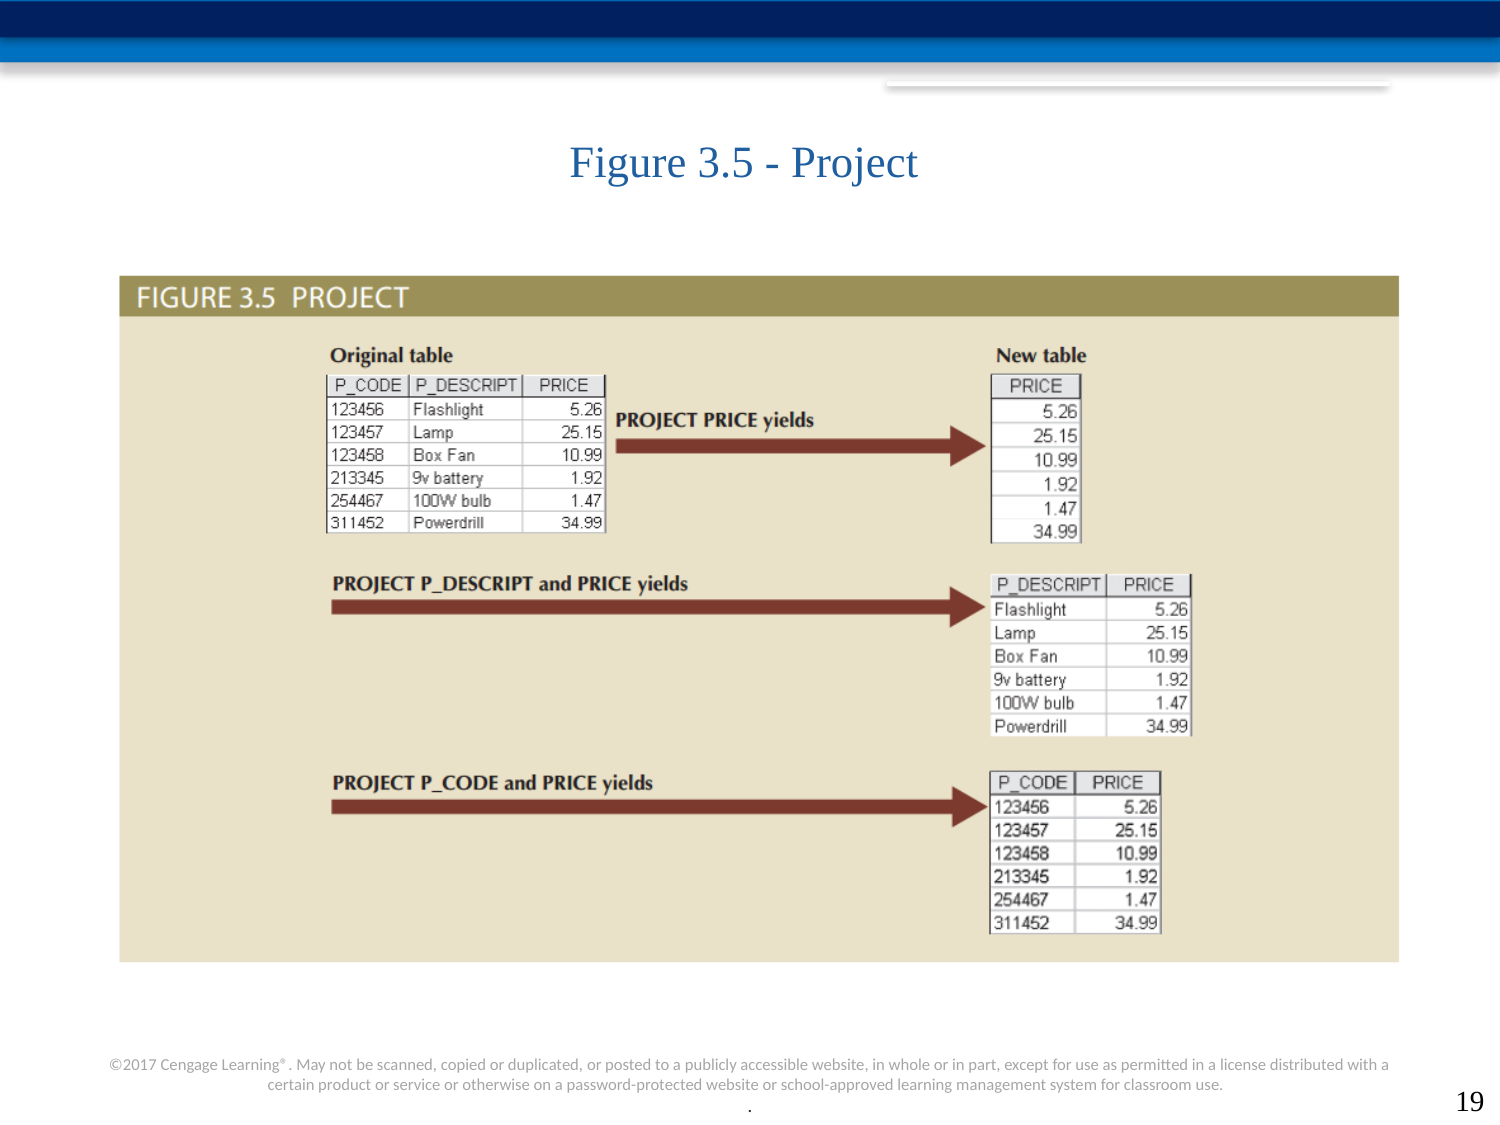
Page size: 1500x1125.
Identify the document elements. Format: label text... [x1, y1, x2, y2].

picture [112, 262, 1409, 976]
slide_number 19 [1425, 1074, 1500, 1125]
title Figure 3.5 - Project [75, 75, 1425, 250]
